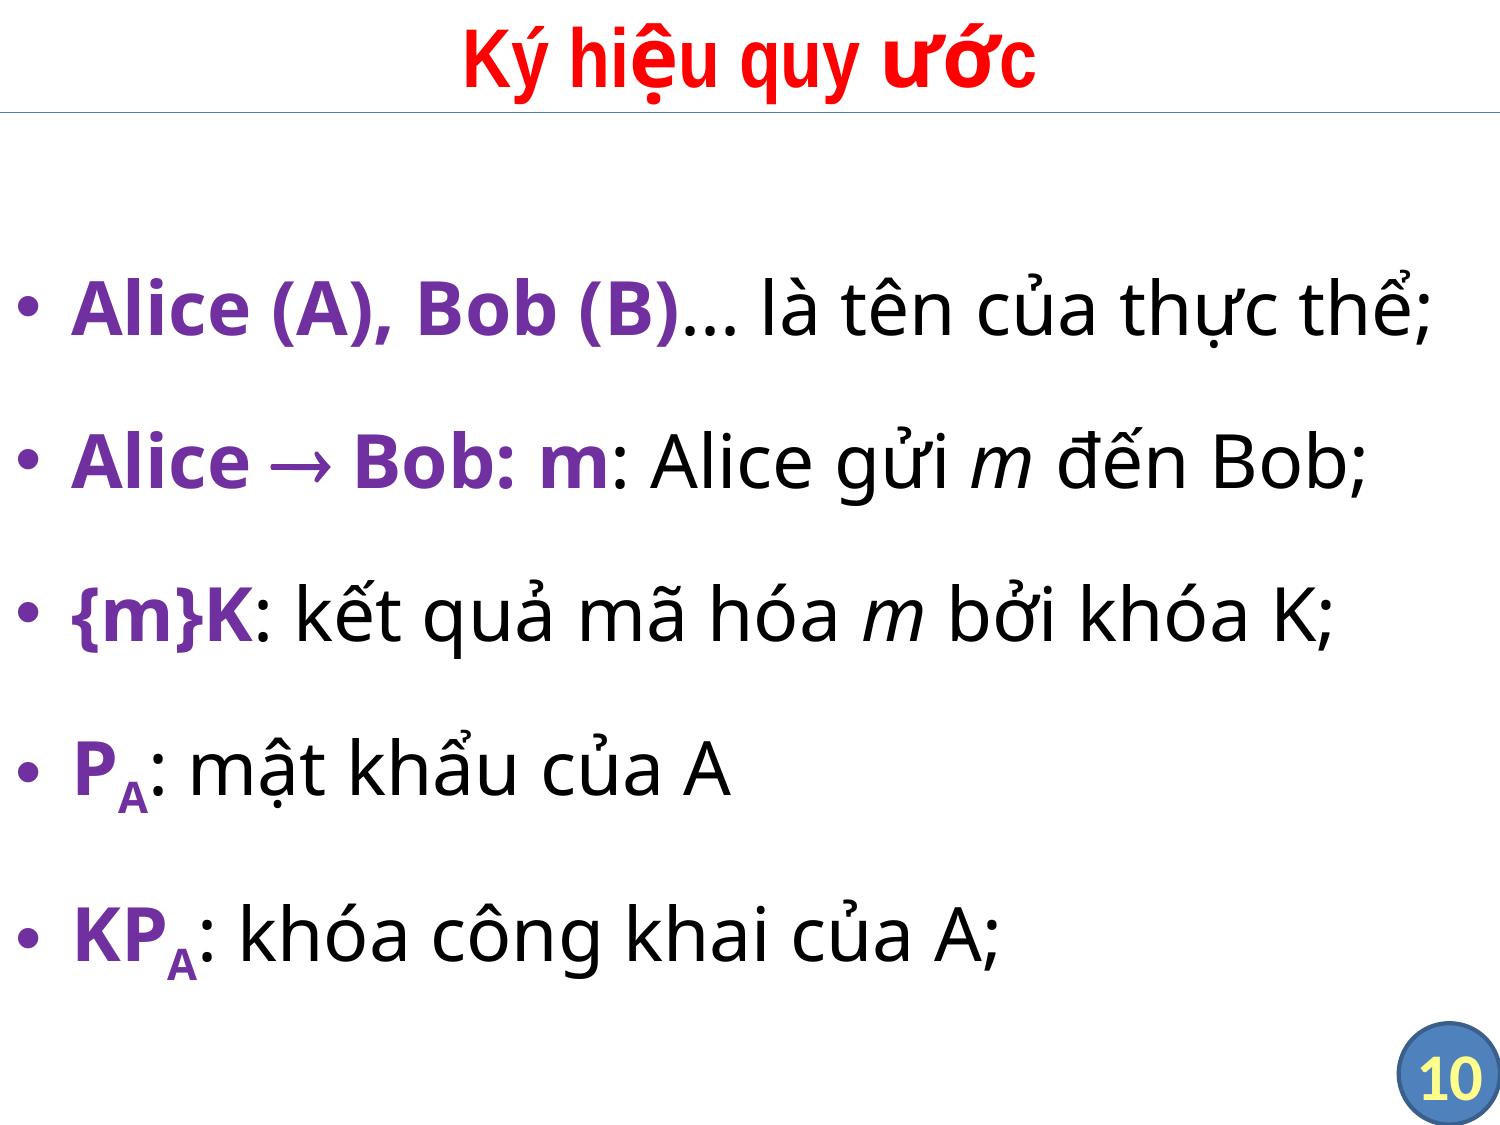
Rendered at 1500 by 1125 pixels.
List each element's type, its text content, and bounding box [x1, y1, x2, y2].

title Ký hiệu quy ước [0, 0, 1500, 112]
list Alice (A), Bob (B)... là tên của thực thể; Alice  Bob: m: Alice gửi m đến Bob; {m}K: kết quả mã hóa m bởi khóa K; PA: mật khẩu của A KPA: khóa công khai của A; [0, 112, 1500, 1125]
